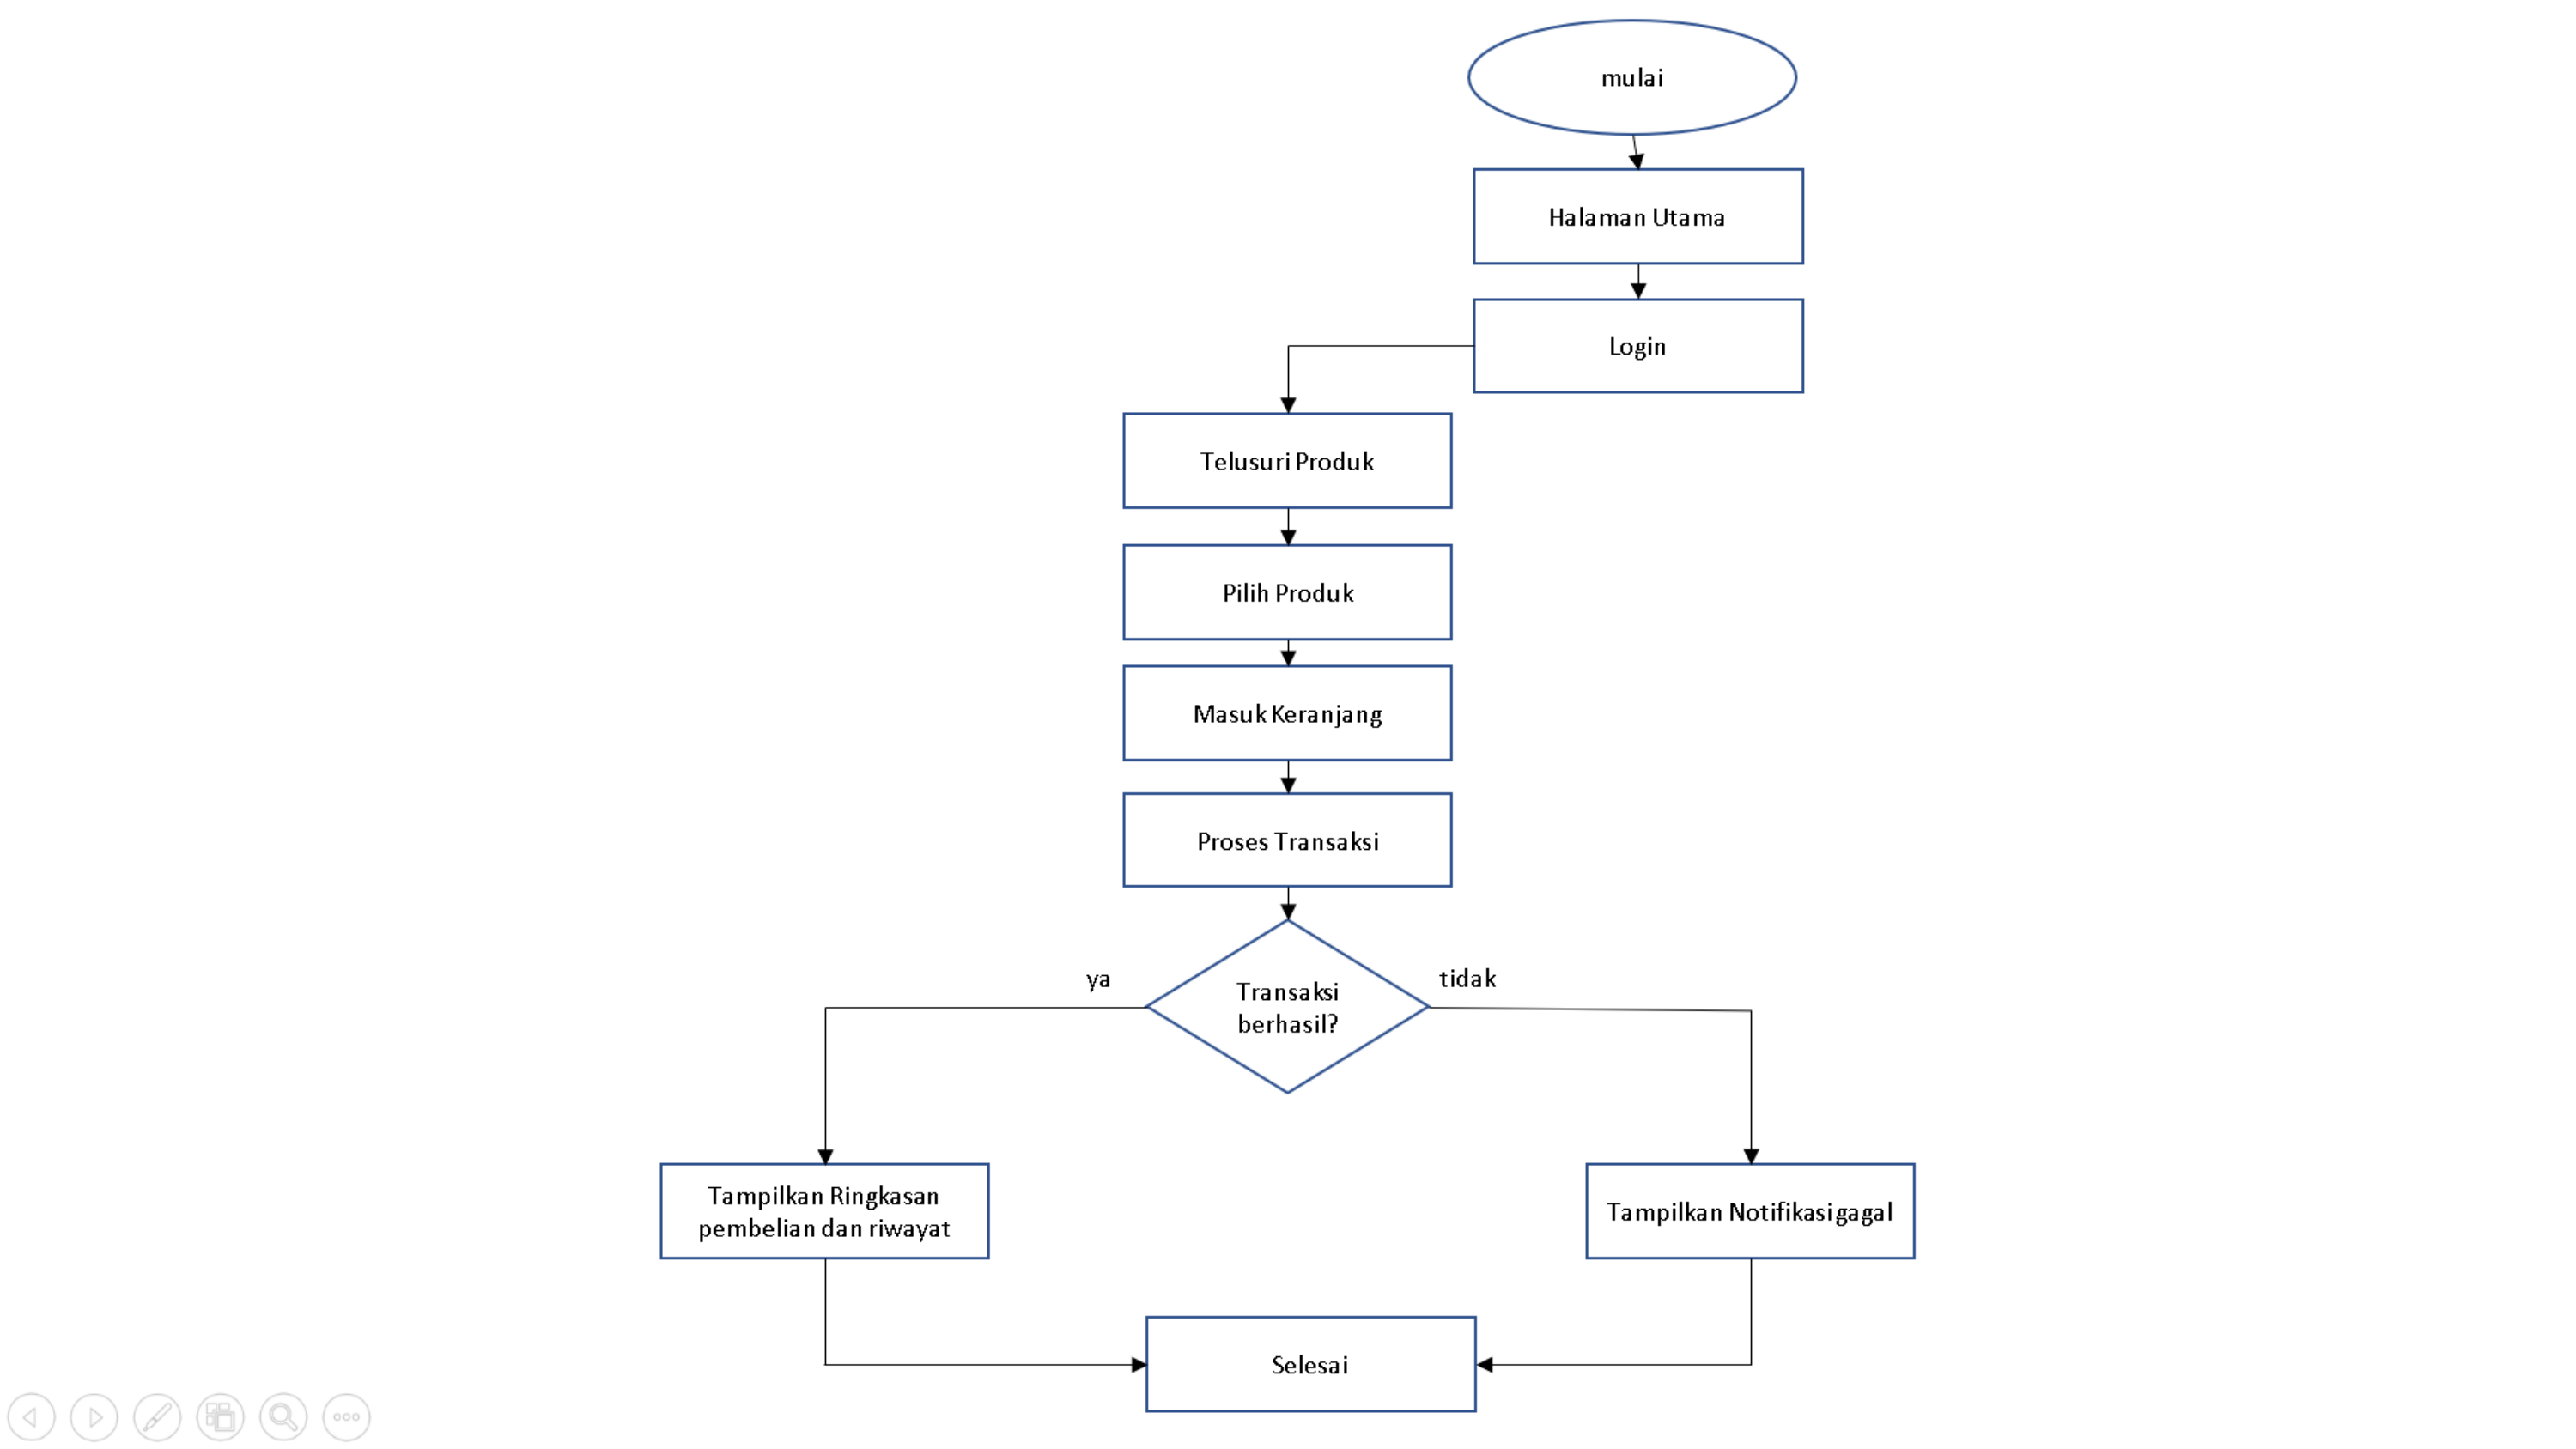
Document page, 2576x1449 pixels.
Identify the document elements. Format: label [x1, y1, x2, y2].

text_box [0, 0, 2576, 1449]
